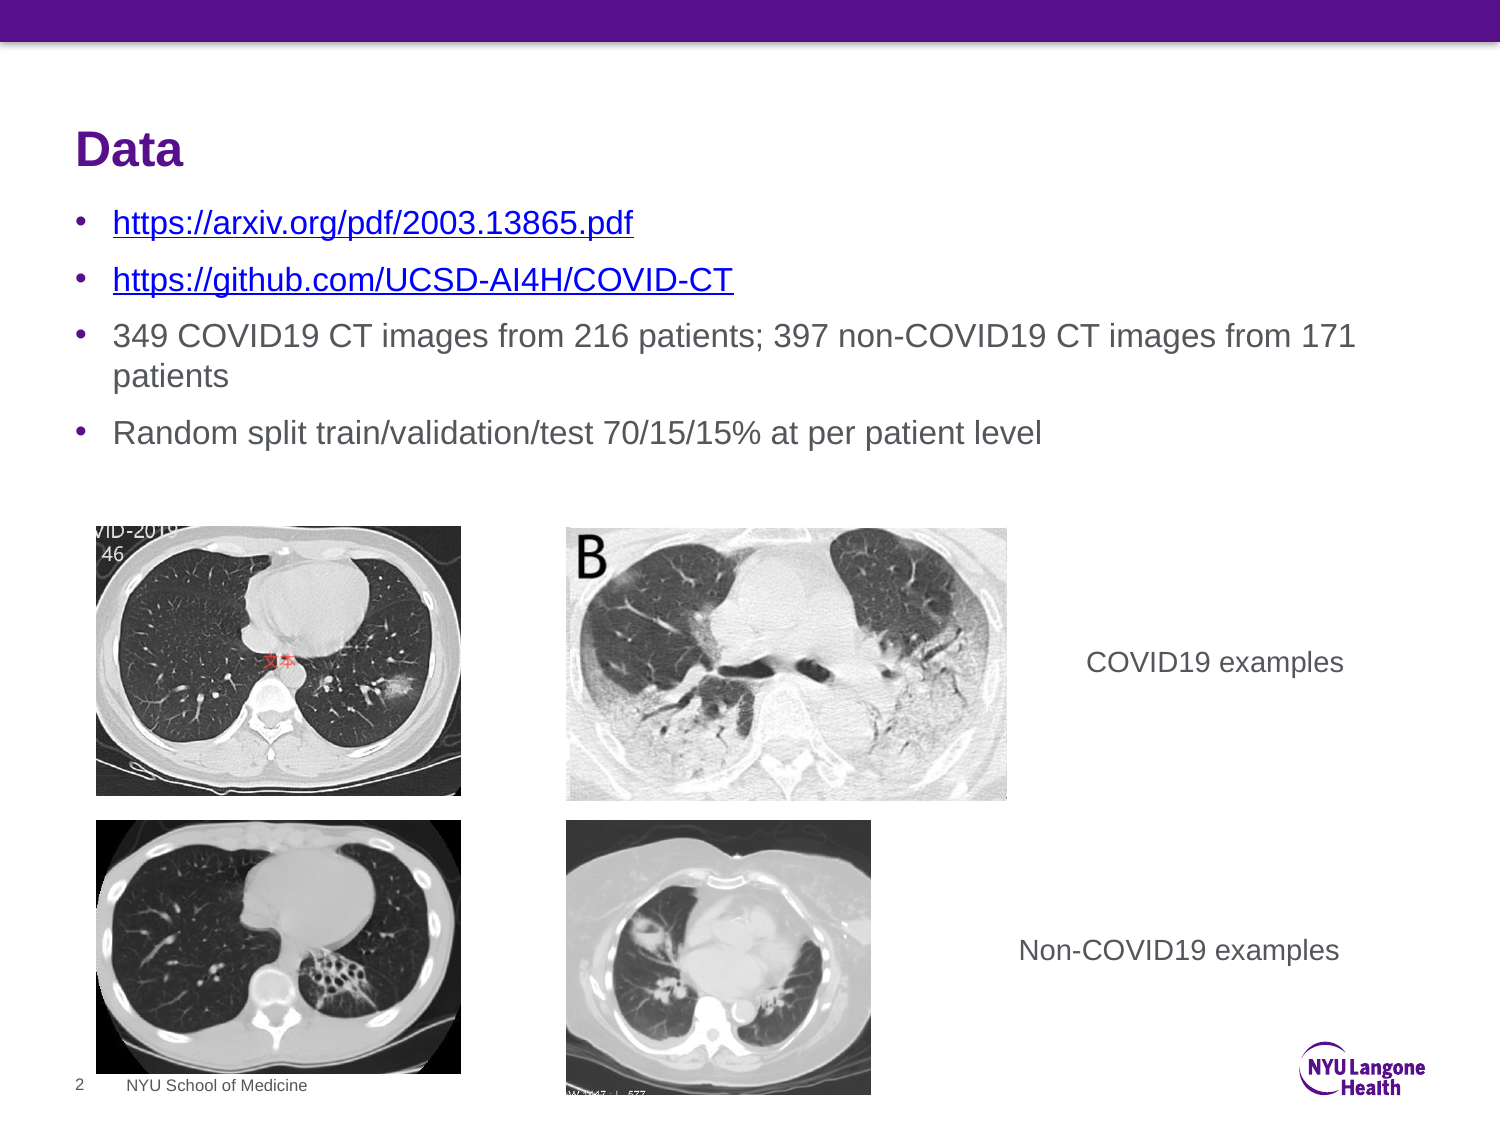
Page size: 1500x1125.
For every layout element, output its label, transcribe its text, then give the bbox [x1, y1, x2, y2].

picture [96, 525, 461, 796]
picture [566, 820, 871, 1096]
picture [566, 526, 1007, 801]
title Data [75, 124, 1425, 177]
text_box COVID19 examples [1071, 635, 1360, 686]
slide_number 2 [75, 1073, 117, 1094]
list https://arxiv.org/pdf/2003.13865.pdf https://github.com/UCSD-AI4H/COVID-CT 349 COVID19 CT images from 216 patients; 397 non-COVID19 CT images from 171 patients Random split train/validation/test 70/15/15% at per patient level [75, 201, 1425, 471]
picture [96, 820, 462, 1074]
footer NYU School of Medicine [126, 1074, 561, 1095]
text_box Non-COVID19 examples [1003, 923, 1361, 974]
